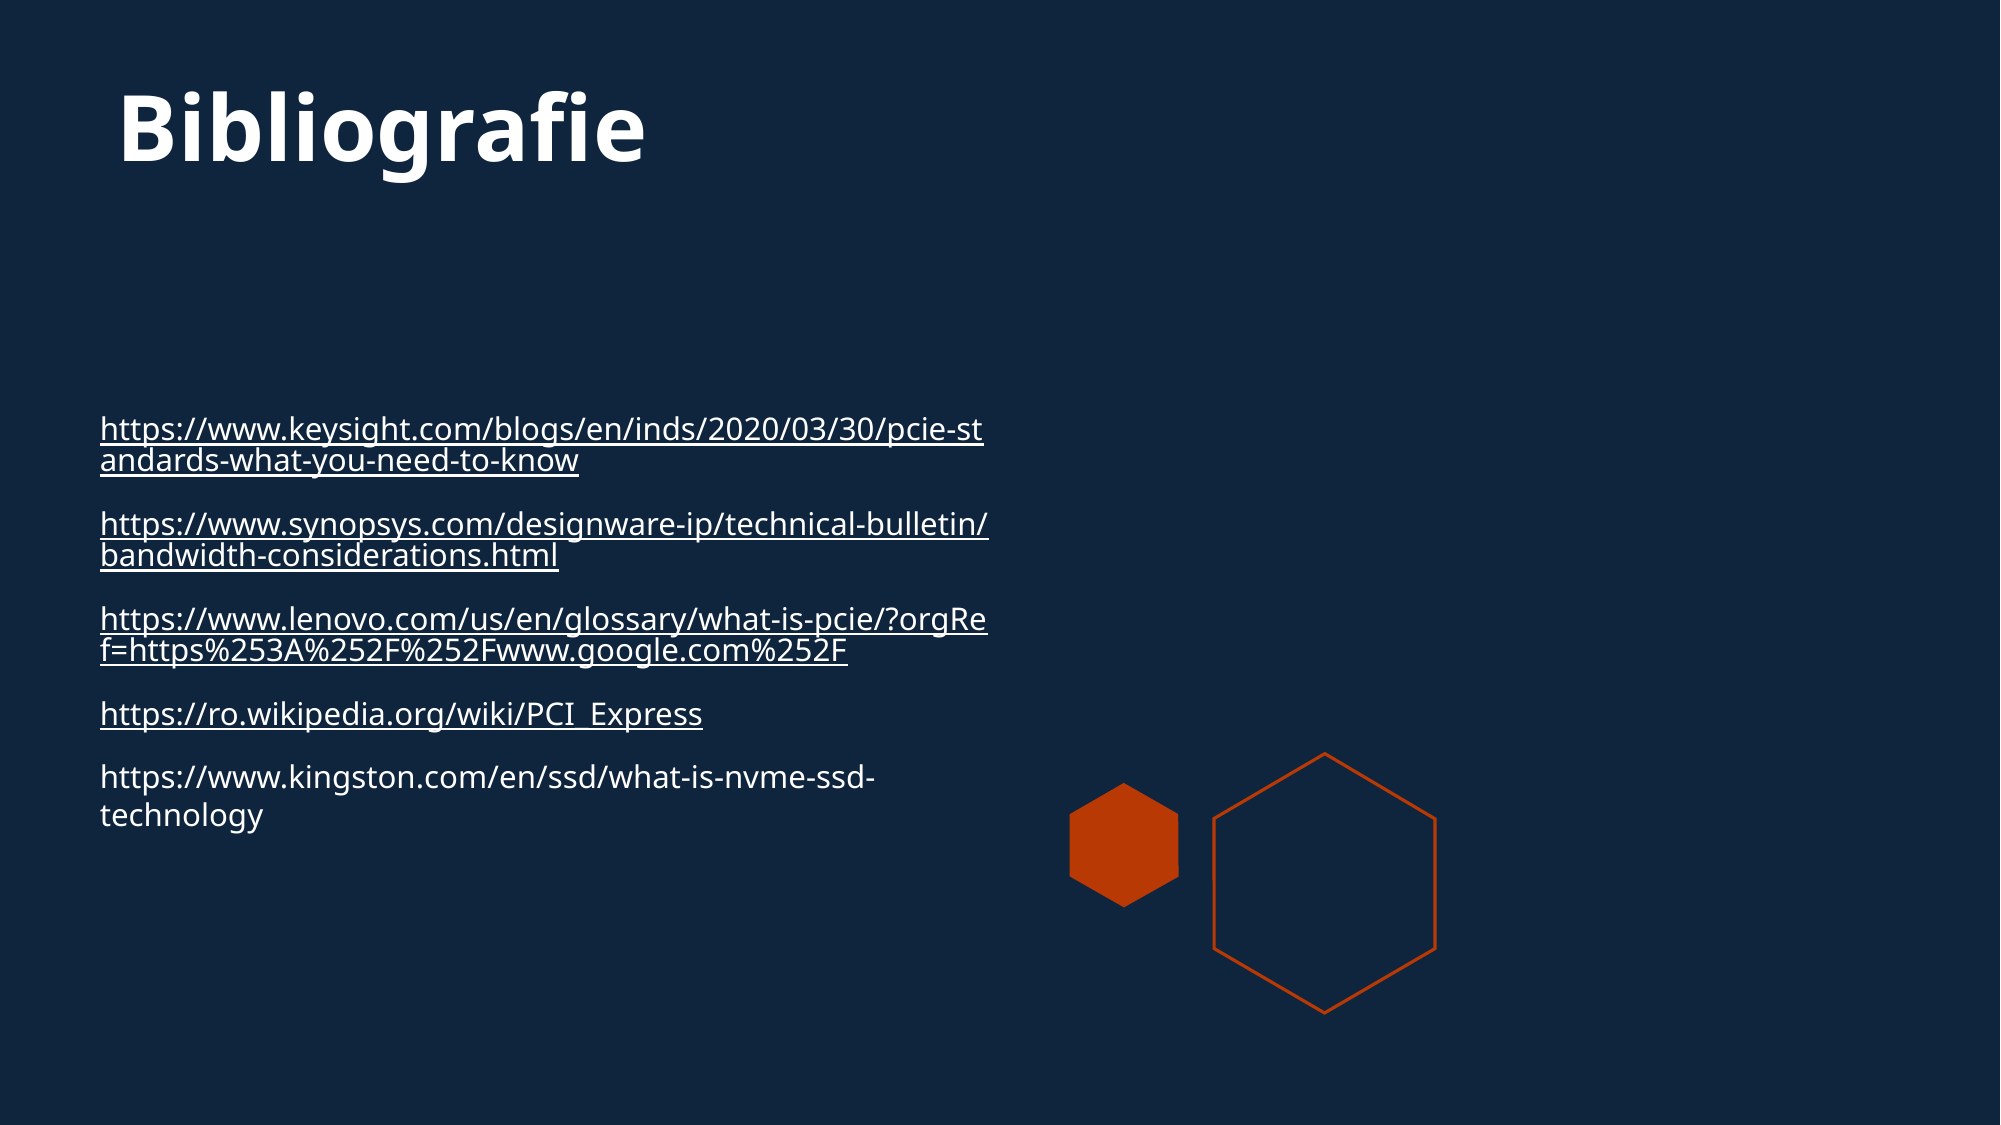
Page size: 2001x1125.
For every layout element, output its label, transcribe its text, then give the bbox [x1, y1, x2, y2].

list https://www.keysight.com/blogs/en/inds/2020/03/30/pcie-standards-what-you-need-to-know https://www.synopsys.com/designware-ip/technical-bulletin/bandwidth-considerations.html https://www.lenovo.com/us/en/glossary/what-is-pcie/?orgRef=https%253A%252F%252Fwww.google.com%252F https://ro.wikipedia.org/wiki/PCI_Express https://www.kingston.com/en/ssd/what-is-nvme-ssd-technology [84, 401, 1011, 863]
picture [1229, 86, 1927, 863]
title Bibliografie [101, 75, 942, 293]
